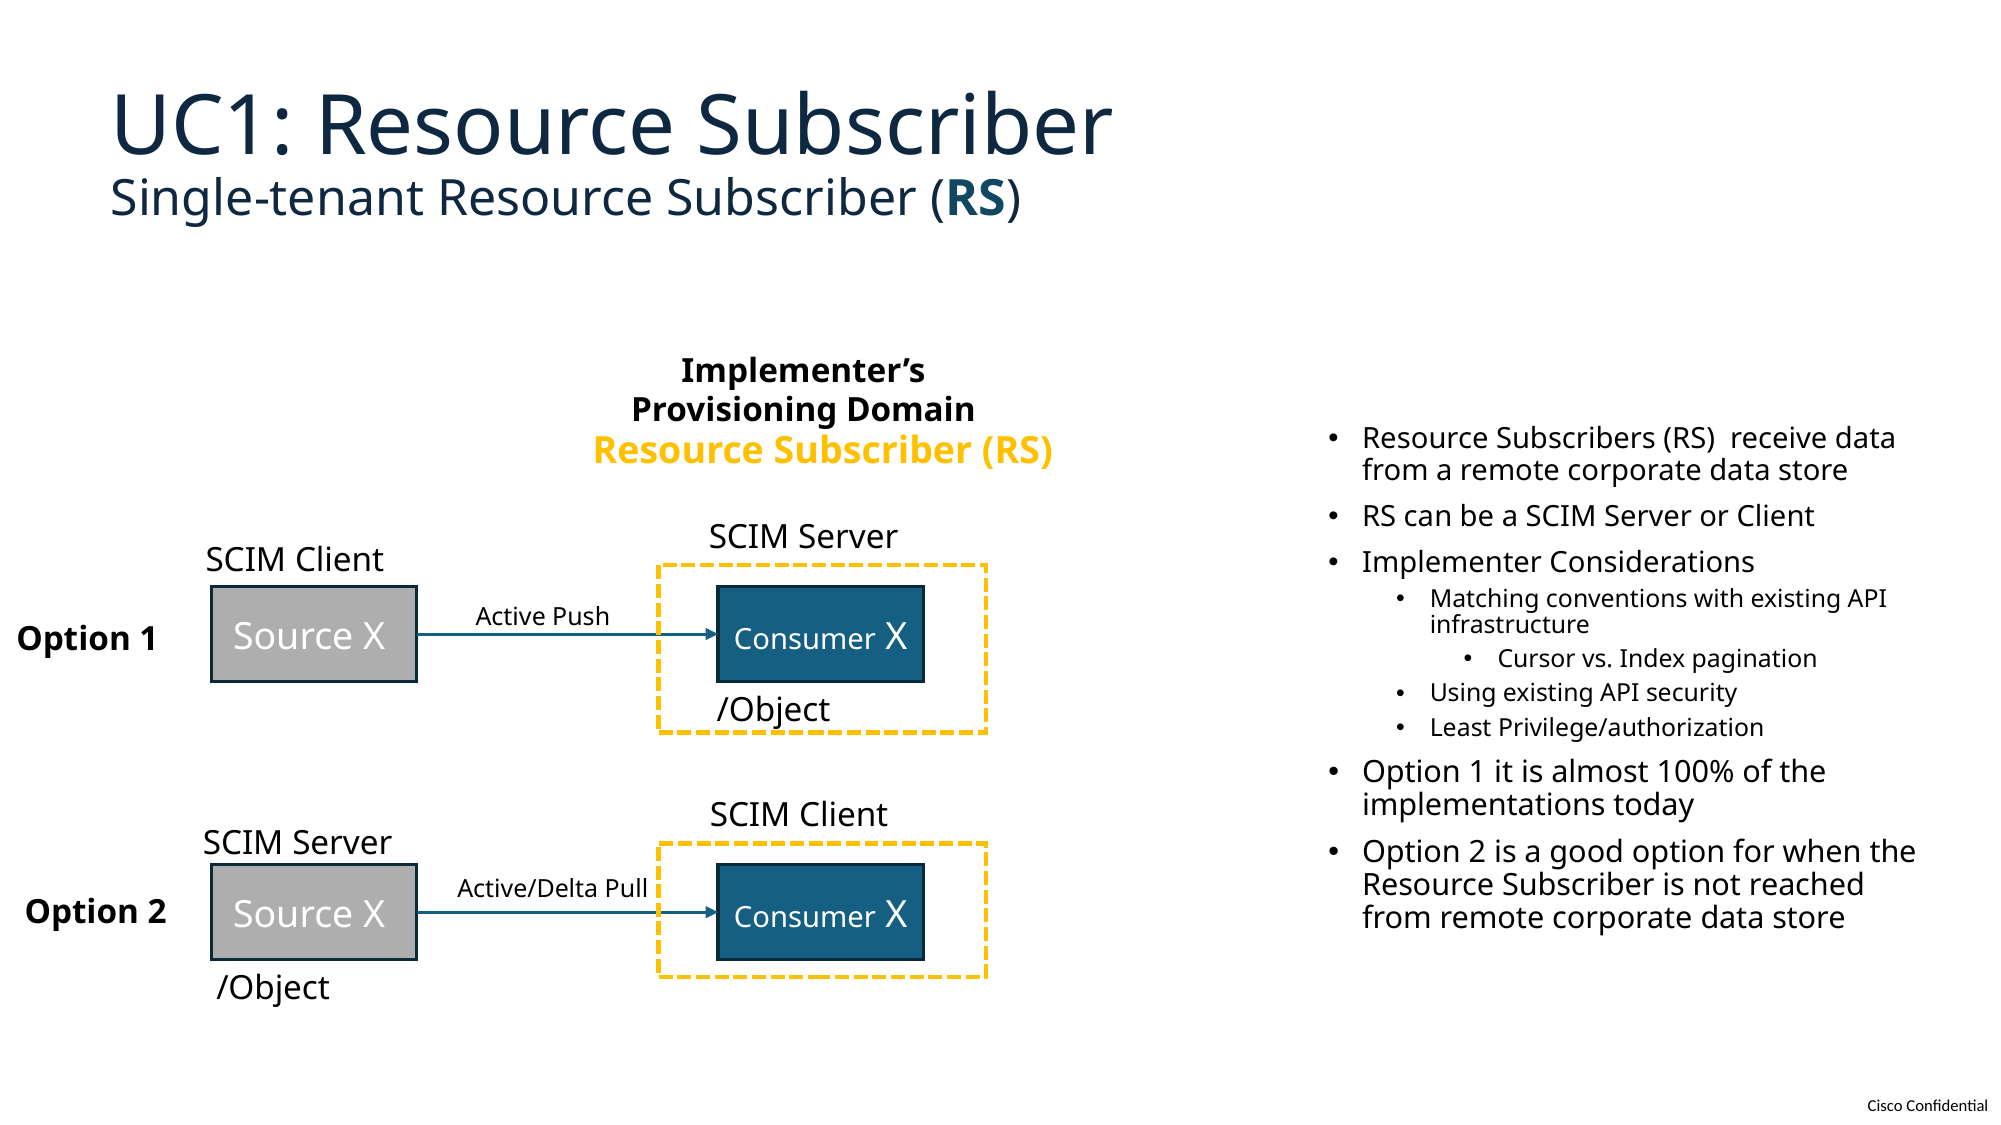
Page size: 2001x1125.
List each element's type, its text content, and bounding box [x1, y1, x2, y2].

text_box /Object [201, 959, 345, 1014]
text_box Source X [210, 585, 418, 683]
text_box SCIM Server [188, 813, 408, 869]
text_box [657, 564, 987, 734]
text_box Option 2 [0, 883, 202, 938]
text_box Source X [210, 863, 418, 961]
text_box SCIM Client [190, 531, 400, 586]
text_box SCIM Server [694, 507, 914, 563]
text_box Active Push [460, 635, 626, 639]
title UC1: Resource Subscriber Single-tenant Resource Subscriber (RS) [95, 74, 1922, 235]
text_box /Object [701, 681, 846, 736]
text_box Active/Delta Pull [442, 864, 658, 910]
text_box SCIM Client [695, 785, 913, 841]
text_box Option 1 [0, 609, 193, 665]
text_box Implementer’s Provisioning Domain [573, 341, 1034, 436]
text_box Resource Subscriber (RS) [577, 418, 1091, 479]
text_box Active Push [460, 593, 626, 633]
list Resource Subscribers (RS) receive data from a remote corporate data store RS can be a SCIM Server or Client Implementer Considerations Matching conventions with existing API infrastructure Cursor vs. Index pagination Using existing API security Least Privilege/authorization Option 1 it is almost 100% of the implementations today Option 2 is a good option for when the Resource Subscriber is not reached from remote corporate data store [1313, 416, 1937, 978]
text_box [657, 842, 987, 979]
